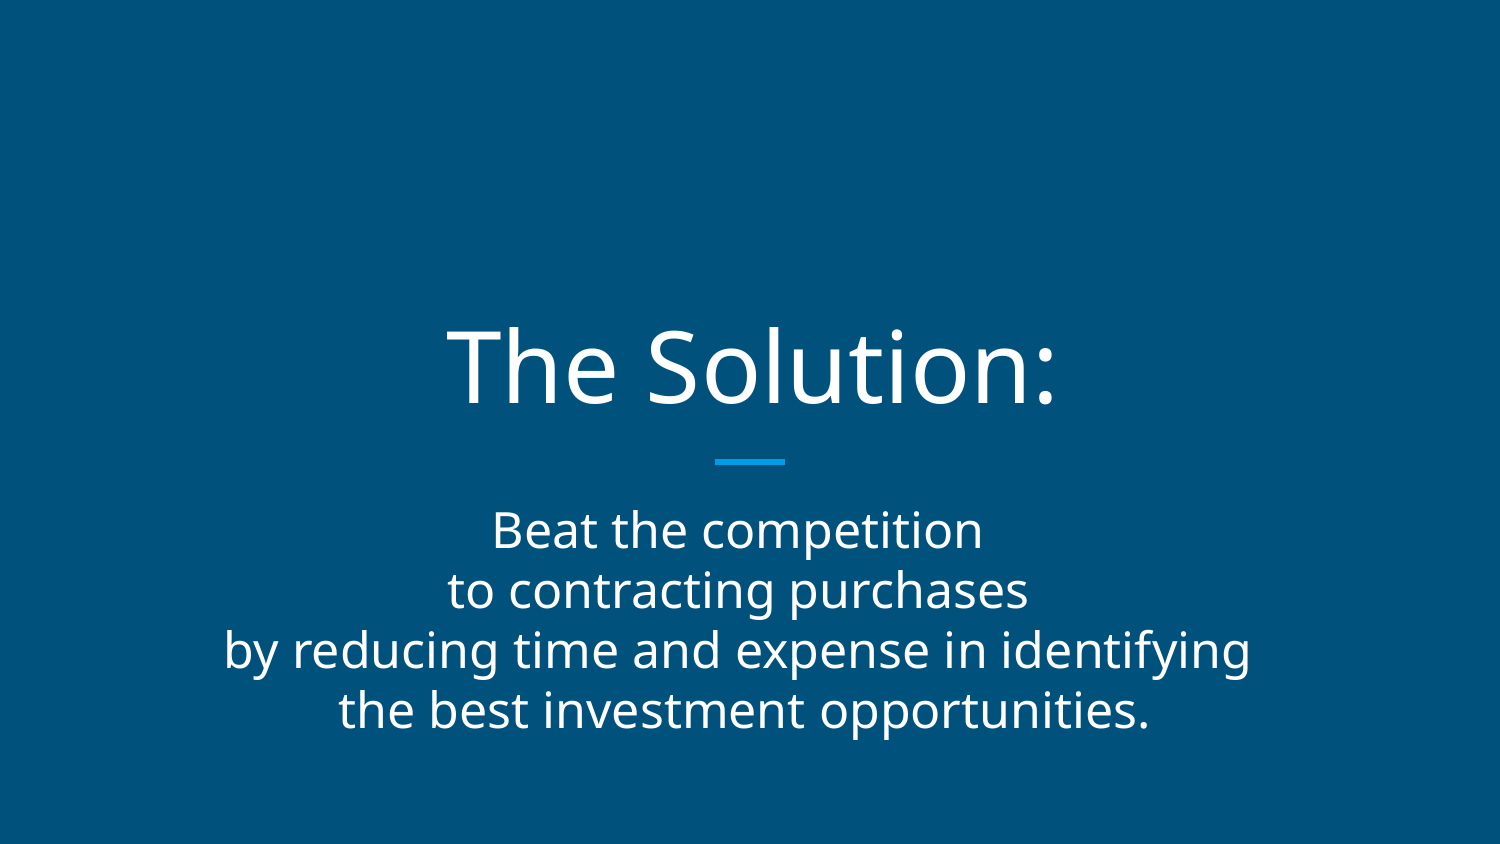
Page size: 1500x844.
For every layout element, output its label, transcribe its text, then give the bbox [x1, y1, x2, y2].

picture [822, 641, 844, 668]
picture [881, 641, 899, 668]
picture [1135, 630, 1152, 667]
picture [788, 696, 803, 728]
picture [390, 701, 412, 728]
picture [852, 641, 873, 667]
picture [634, 581, 655, 608]
picture [694, 630, 717, 668]
picture [962, 696, 977, 728]
picture [1047, 641, 1069, 668]
picture [616, 581, 630, 607]
picture [1088, 701, 1110, 728]
picture [1016, 630, 1039, 668]
picture [404, 641, 422, 668]
picture [1055, 696, 1070, 728]
picture [983, 702, 1005, 728]
picture [468, 581, 492, 608]
picture [928, 581, 949, 608]
picture [462, 701, 484, 728]
picture [535, 581, 559, 608]
picture [956, 581, 974, 608]
picture [594, 641, 616, 668]
picture [885, 701, 907, 739]
picture [228, 630, 250, 668]
picture [719, 581, 740, 607]
picture [980, 581, 1002, 608]
picture [1078, 641, 1099, 667]
picture [643, 701, 661, 728]
picture [549, 641, 586, 667]
picture [823, 582, 845, 608]
picture [1015, 701, 1036, 727]
picture [343, 630, 366, 668]
picture [1104, 636, 1119, 668]
picture [793, 581, 815, 619]
picture [587, 702, 610, 727]
picture [339, 696, 354, 728]
picture [361, 690, 382, 727]
picture [614, 701, 636, 728]
picture [594, 576, 609, 608]
picture [822, 701, 846, 728]
picture [899, 570, 920, 607]
picture [665, 641, 686, 667]
picture [1153, 642, 1176, 679]
picture [855, 581, 869, 607]
picture [873, 581, 891, 608]
picture [854, 701, 876, 739]
picture [567, 581, 588, 607]
picture [514, 636, 529, 668]
text_box Beat the competition to contracting purchases by reducing time and expense in identifying the best investment opportunities. [145, 483, 1345, 559]
picture [761, 701, 782, 727]
picture [1008, 581, 1026, 608]
picture [765, 642, 785, 667]
title The Solution: [78, 289, 1428, 439]
picture [1195, 641, 1216, 667]
picture [793, 641, 815, 679]
picture [687, 701, 724, 727]
picture [731, 701, 753, 728]
picture [905, 641, 927, 668]
picture [490, 701, 508, 728]
picture [738, 641, 760, 668]
picture [665, 696, 680, 728]
picture [443, 641, 464, 667]
picture [512, 696, 527, 728]
picture [511, 581, 529, 608]
picture [684, 576, 699, 608]
picture [314, 641, 336, 668]
picture [297, 641, 311, 667]
picture [448, 576, 463, 608]
picture [560, 701, 581, 727]
picture [945, 701, 959, 727]
picture [662, 581, 680, 608]
picture [635, 641, 656, 668]
picture [374, 642, 396, 668]
picture [433, 690, 455, 728]
picture [1116, 701, 1134, 728]
picture [472, 641, 495, 679]
picture [962, 641, 983, 667]
picture [1224, 641, 1247, 679]
picture [913, 701, 937, 728]
picture [254, 642, 277, 679]
picture [748, 581, 771, 619]
